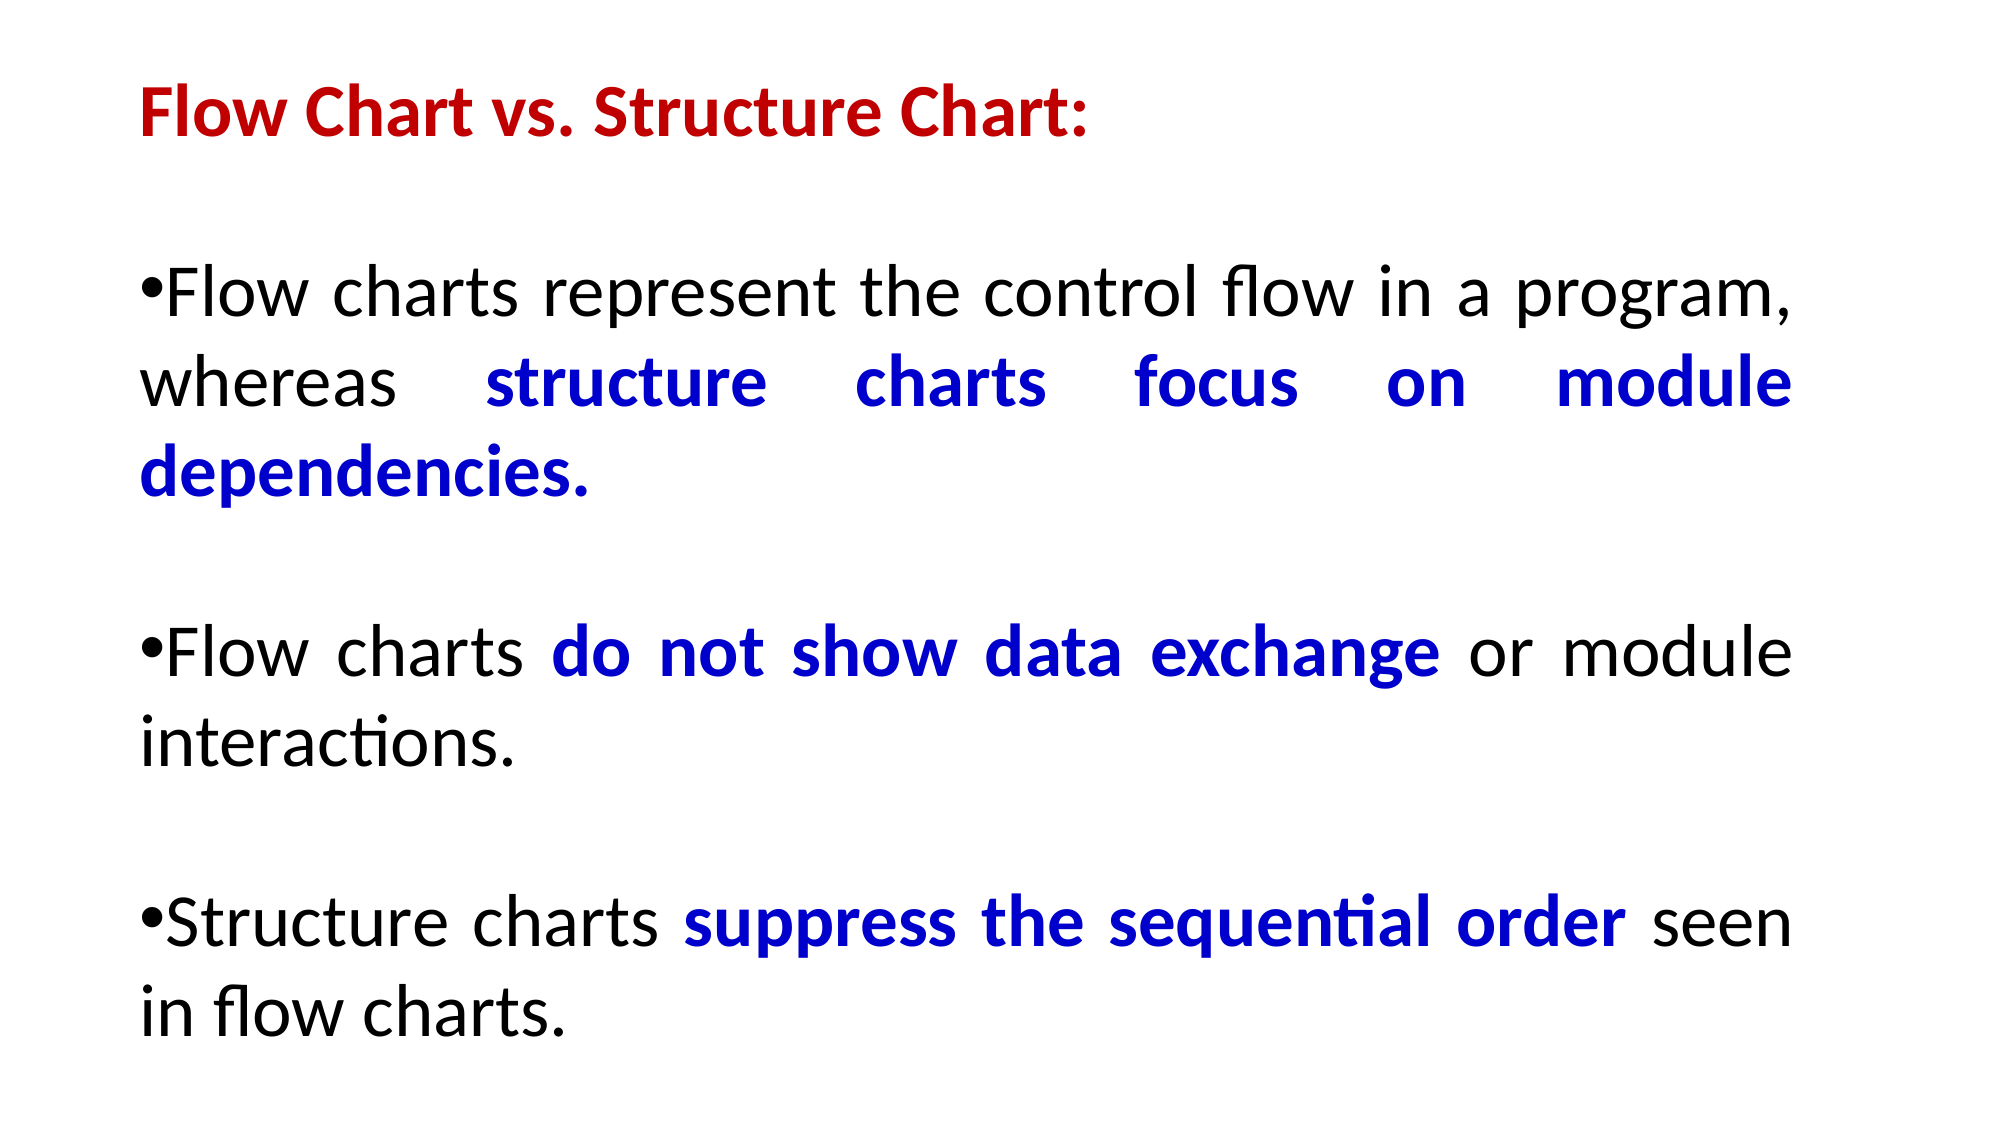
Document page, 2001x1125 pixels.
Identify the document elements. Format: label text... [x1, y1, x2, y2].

text_box Flow Chart vs. Structure Chart: Flow charts represent the control flow in a program, whereas structure charts focus on module dependencies. Flow charts do not show data exchange or module interactions. Structure charts suppress the sequential order seen in flow charts. [124, 53, 1810, 1125]
